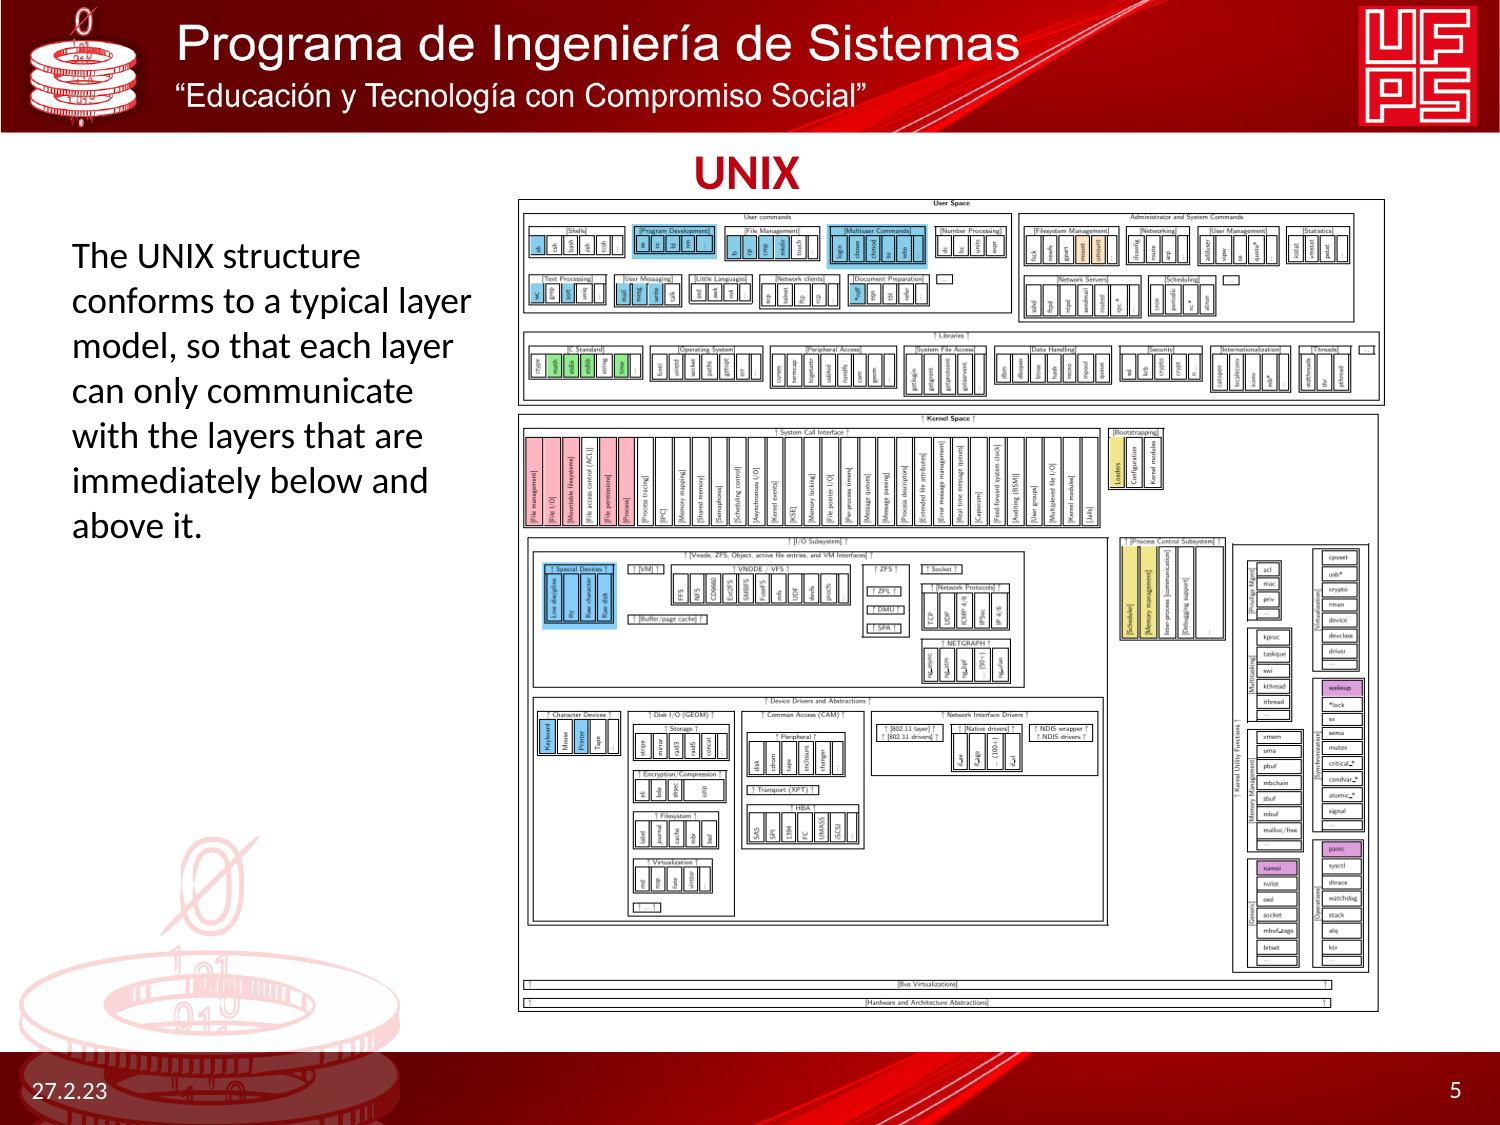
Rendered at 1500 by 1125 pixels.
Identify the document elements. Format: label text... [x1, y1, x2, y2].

picture [517, 195, 1386, 1018]
text_box The UNIX structure conforms to a typical layer model, so that each layer can only communicate with the layers that are immediately below and above it. [56, 223, 494, 554]
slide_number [16, 1065, 244, 1113]
picture [0, 824, 1500, 1125]
title UNIX [16, 132, 1478, 206]
slide_number 5 [1343, 1064, 1478, 1113]
picture [0, 0, 1500, 133]
